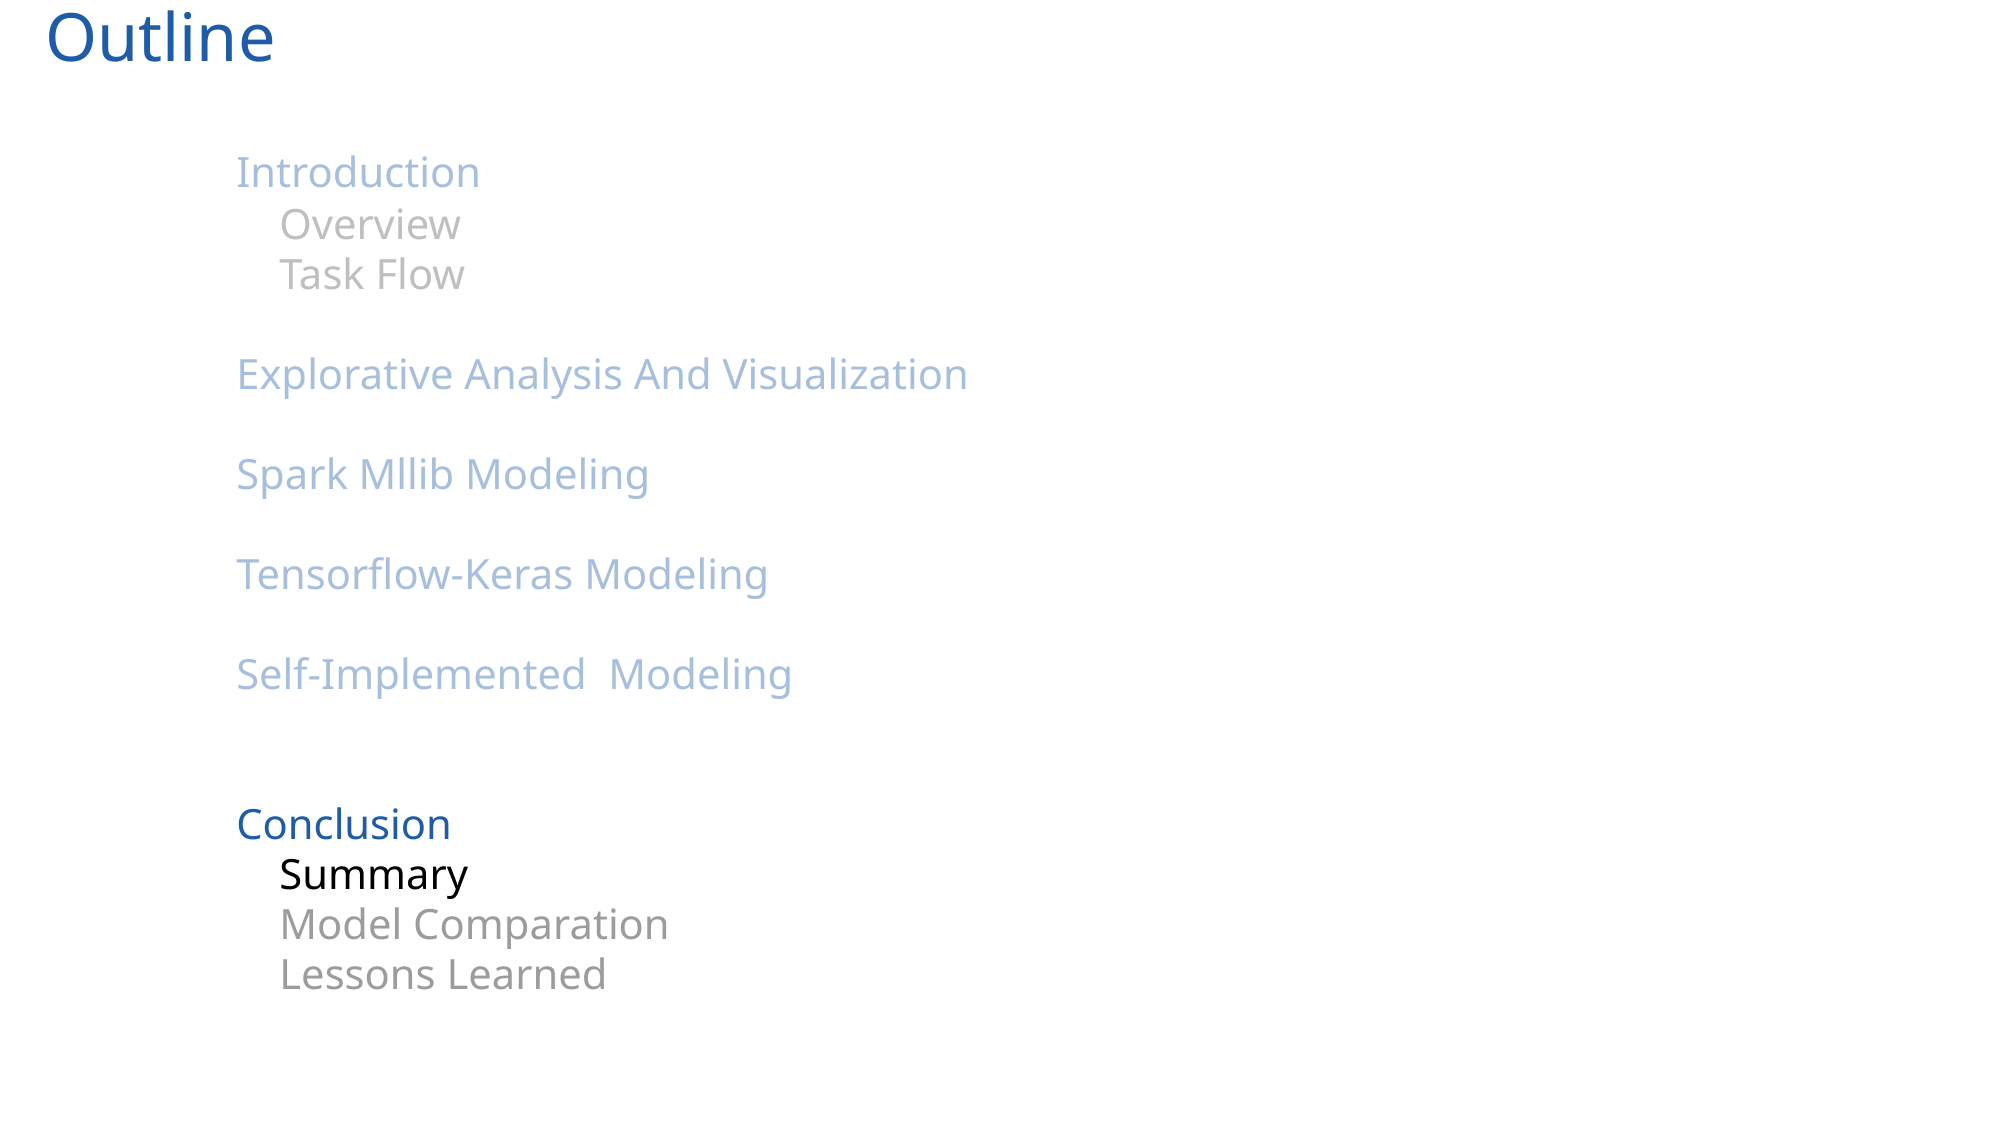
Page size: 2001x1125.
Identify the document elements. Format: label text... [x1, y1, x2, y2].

text_box Introduction Overview Task Flow Explorative Analysis And Visualization Spark Mllib Modeling Tensorflow-Keras Modeling Self-Implemented Modeling Conclusion Summary Model Comparation Lessons Learned [71, 80, 1714, 1125]
title Outline [30, 0, 1756, 182]
